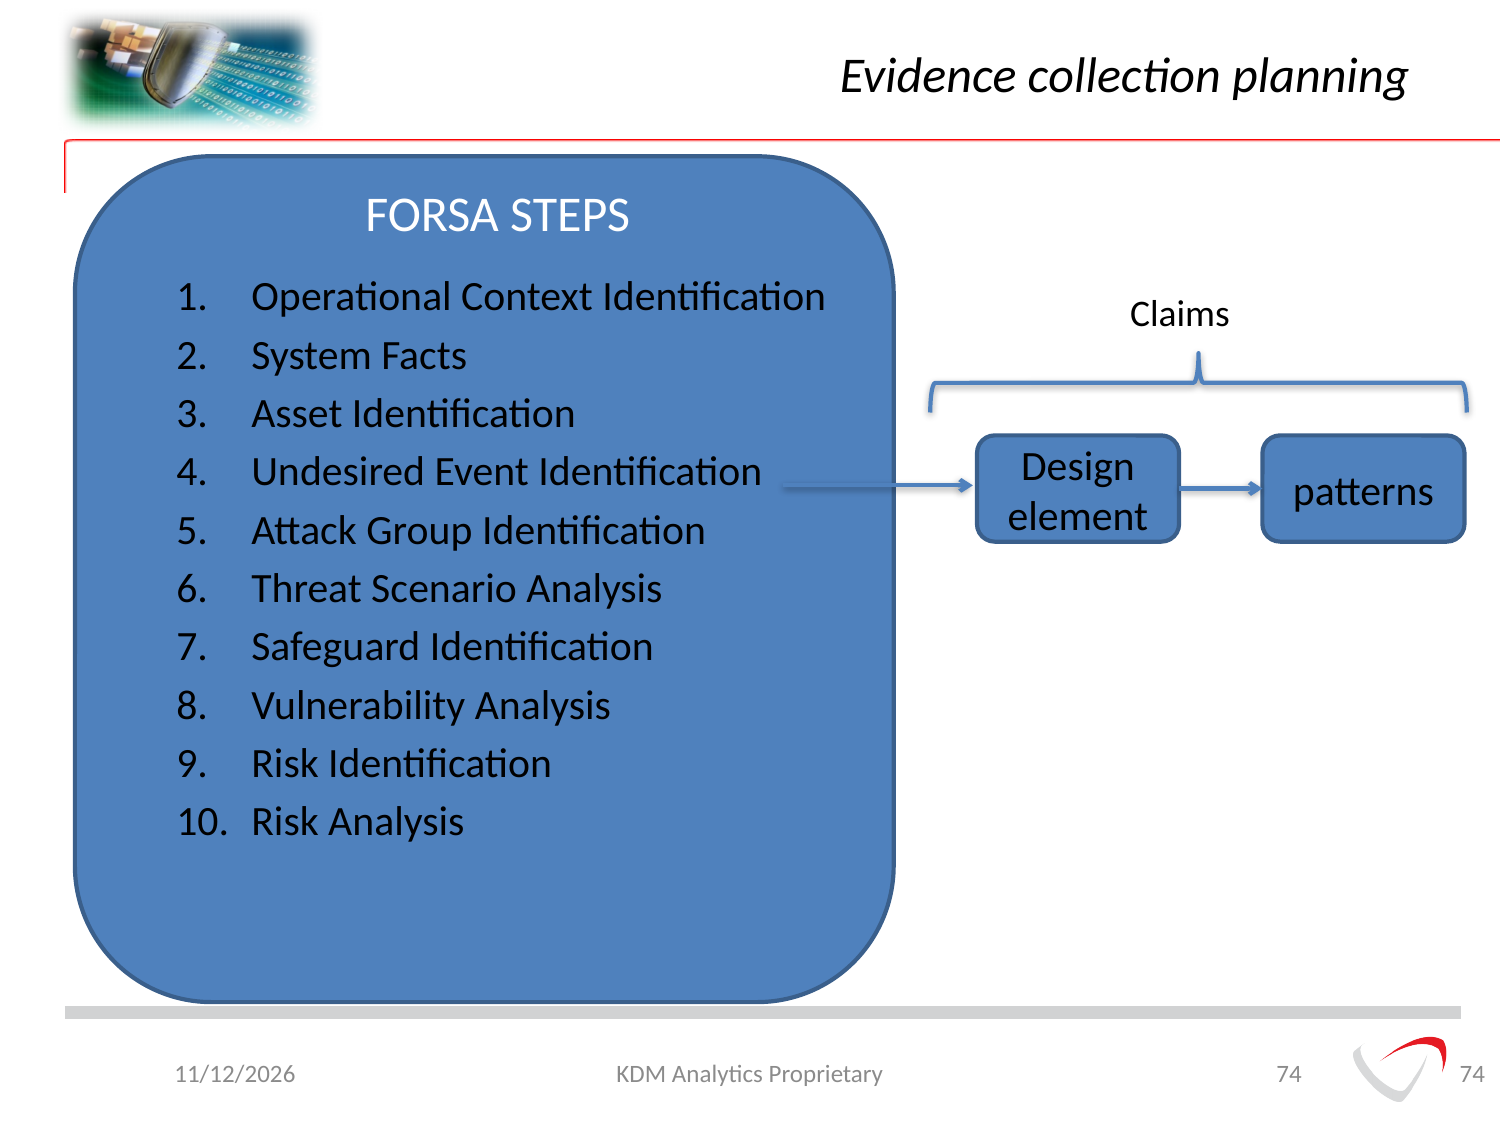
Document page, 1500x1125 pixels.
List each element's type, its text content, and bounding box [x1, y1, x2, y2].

picture [64, 139, 1500, 193]
text_box Design element [974, 433, 1182, 544]
text_box FORSA STEPS [350, 174, 704, 250]
text_box [164, 996, 805, 1005]
text_box Operational Context Identification System Facts Asset Identification Undesired Event Identification Attack Group Identification Threat Scenario Analysis Safeguard Identification Vulnerability Analysis Risk Identification Risk Analysis [161, 261, 986, 996]
text_box patterns [1260, 433, 1467, 544]
text_box [72, 154, 893, 995]
text_box Claims [1115, 281, 1245, 341]
slide_number 74 [1258, 1042, 1500, 1103]
text_box [928, 351, 1469, 413]
picture [1352, 1035, 1494, 1042]
title Evidence collection planning [75, 30, 1425, 114]
